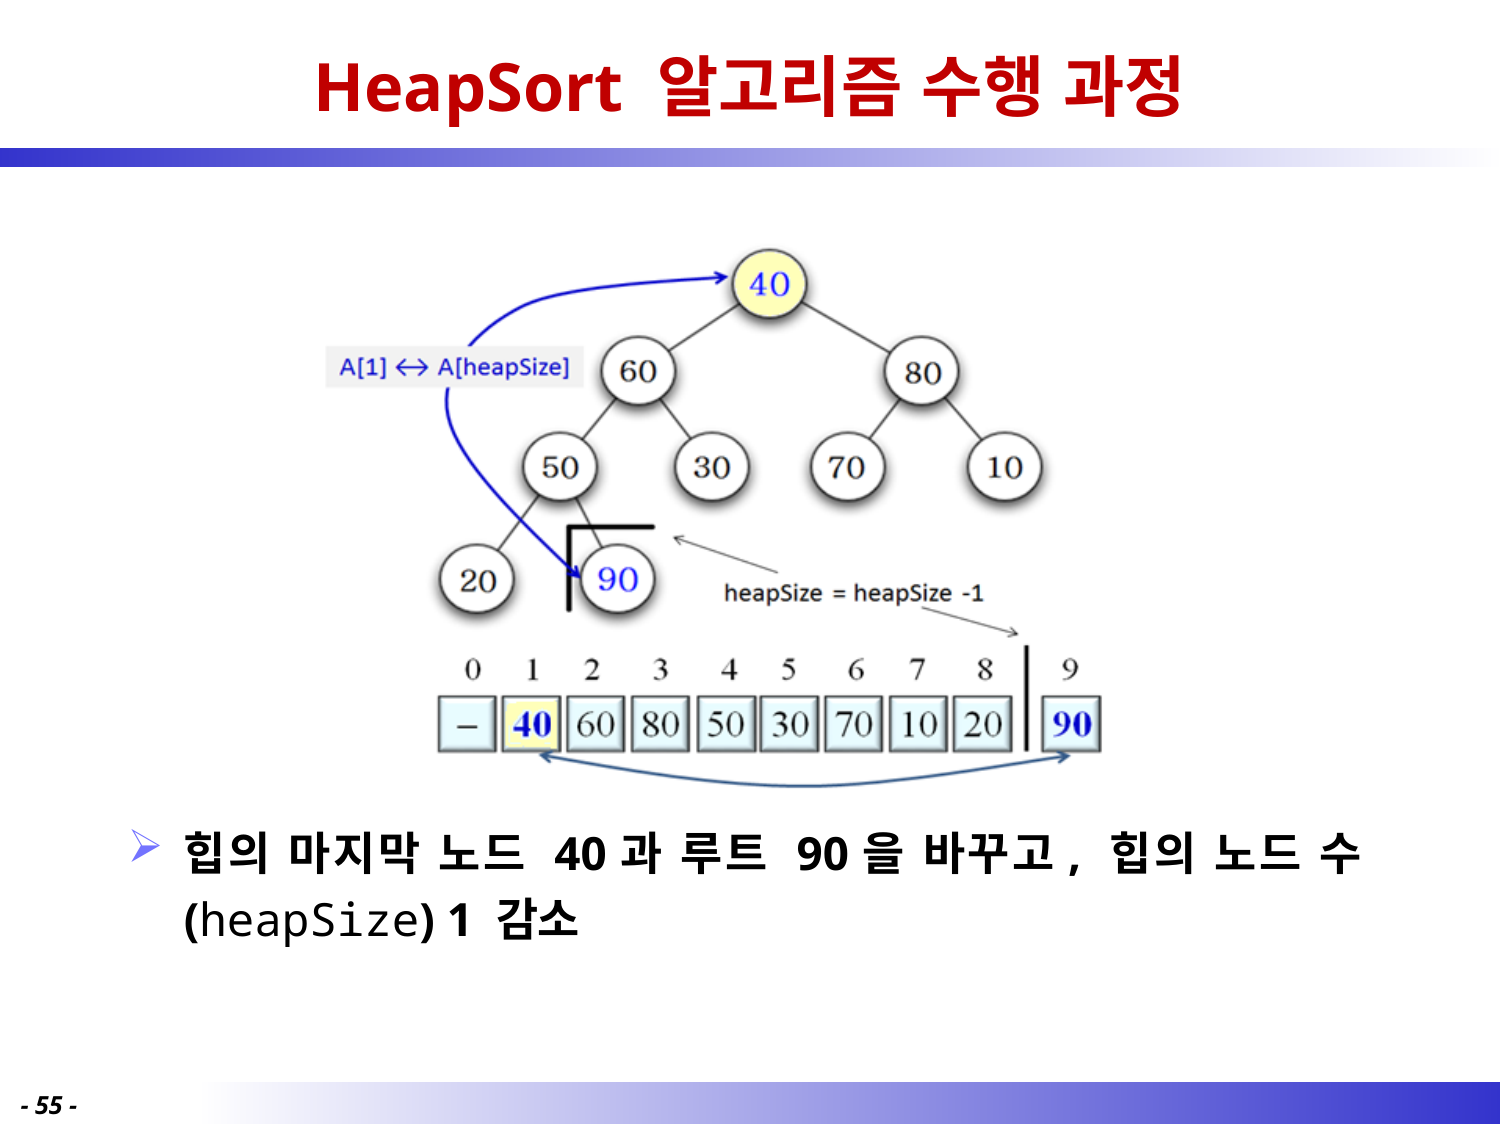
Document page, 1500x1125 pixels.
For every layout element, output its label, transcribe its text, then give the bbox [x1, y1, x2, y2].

title HeapSort 알고리즘 수행 과정 [112, 7, 1388, 163]
picture [324, 232, 1113, 796]
list 힙의 마지막 노드 40과 루트 90을 바꾸고, 힙의 노드 수(heapSize) 1 감소 [112, 184, 1388, 1082]
slide_number - 55 - [5, 1082, 113, 1118]
